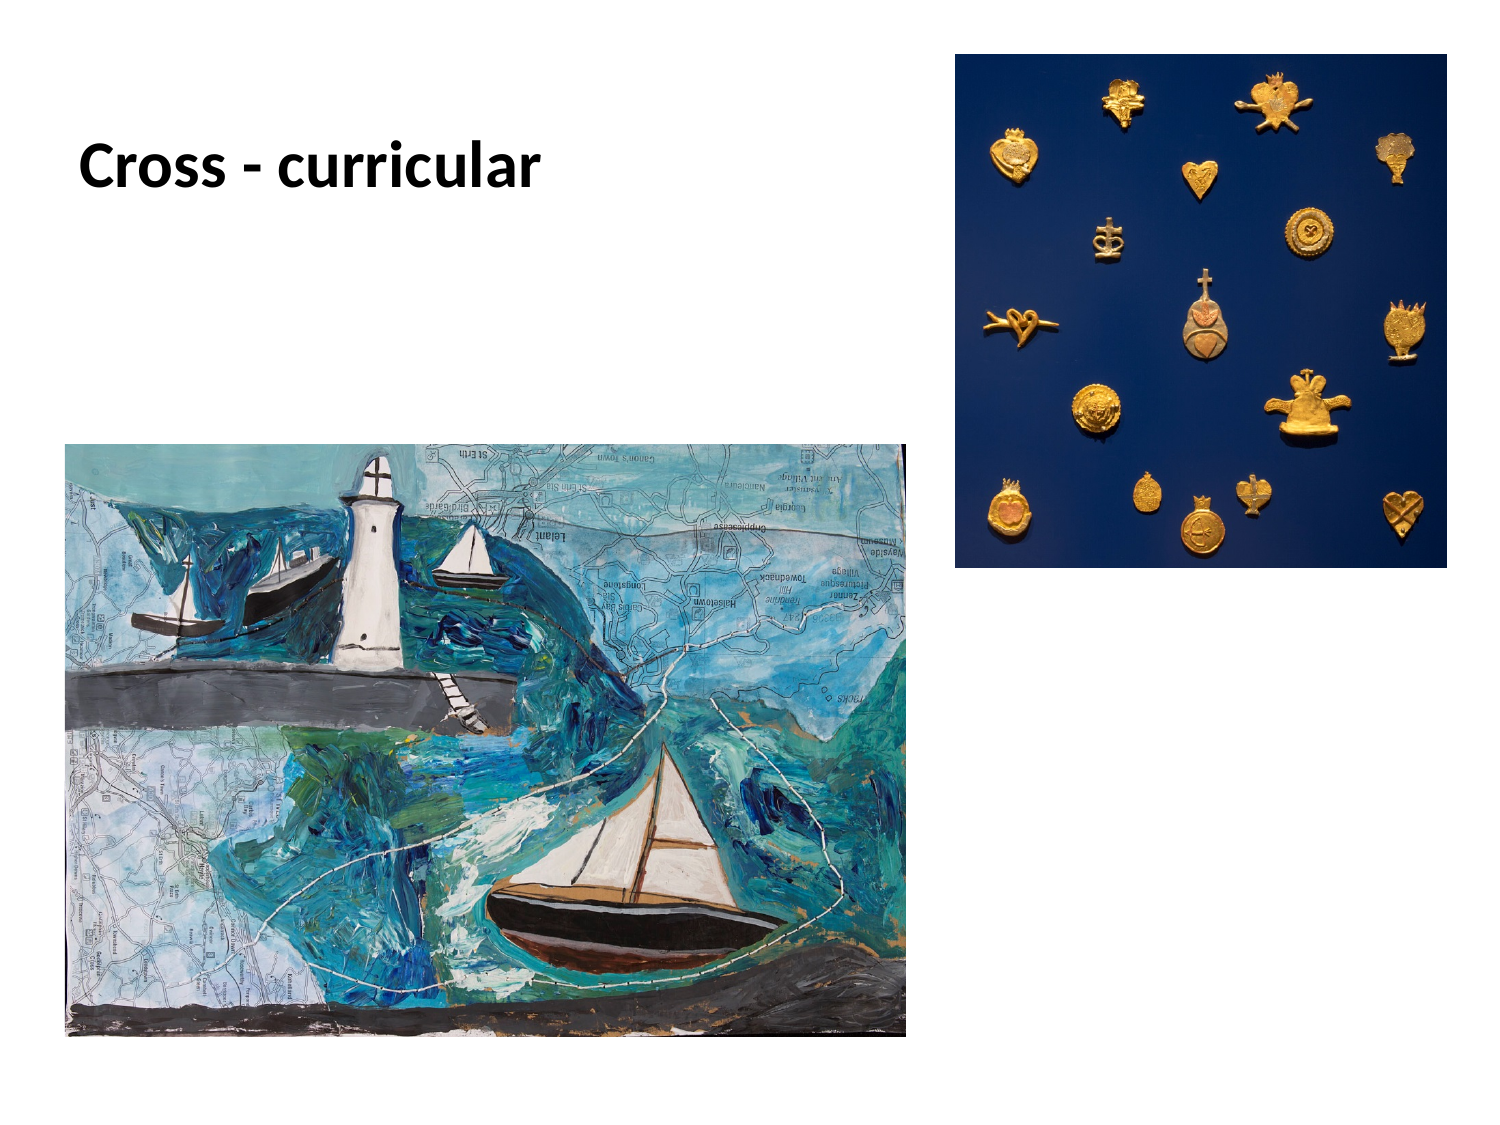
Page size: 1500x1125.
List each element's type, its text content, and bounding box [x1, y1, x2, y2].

picture [64, 444, 906, 1037]
text_box Cross - curricular [64, 113, 955, 209]
picture [955, 54, 1447, 568]
